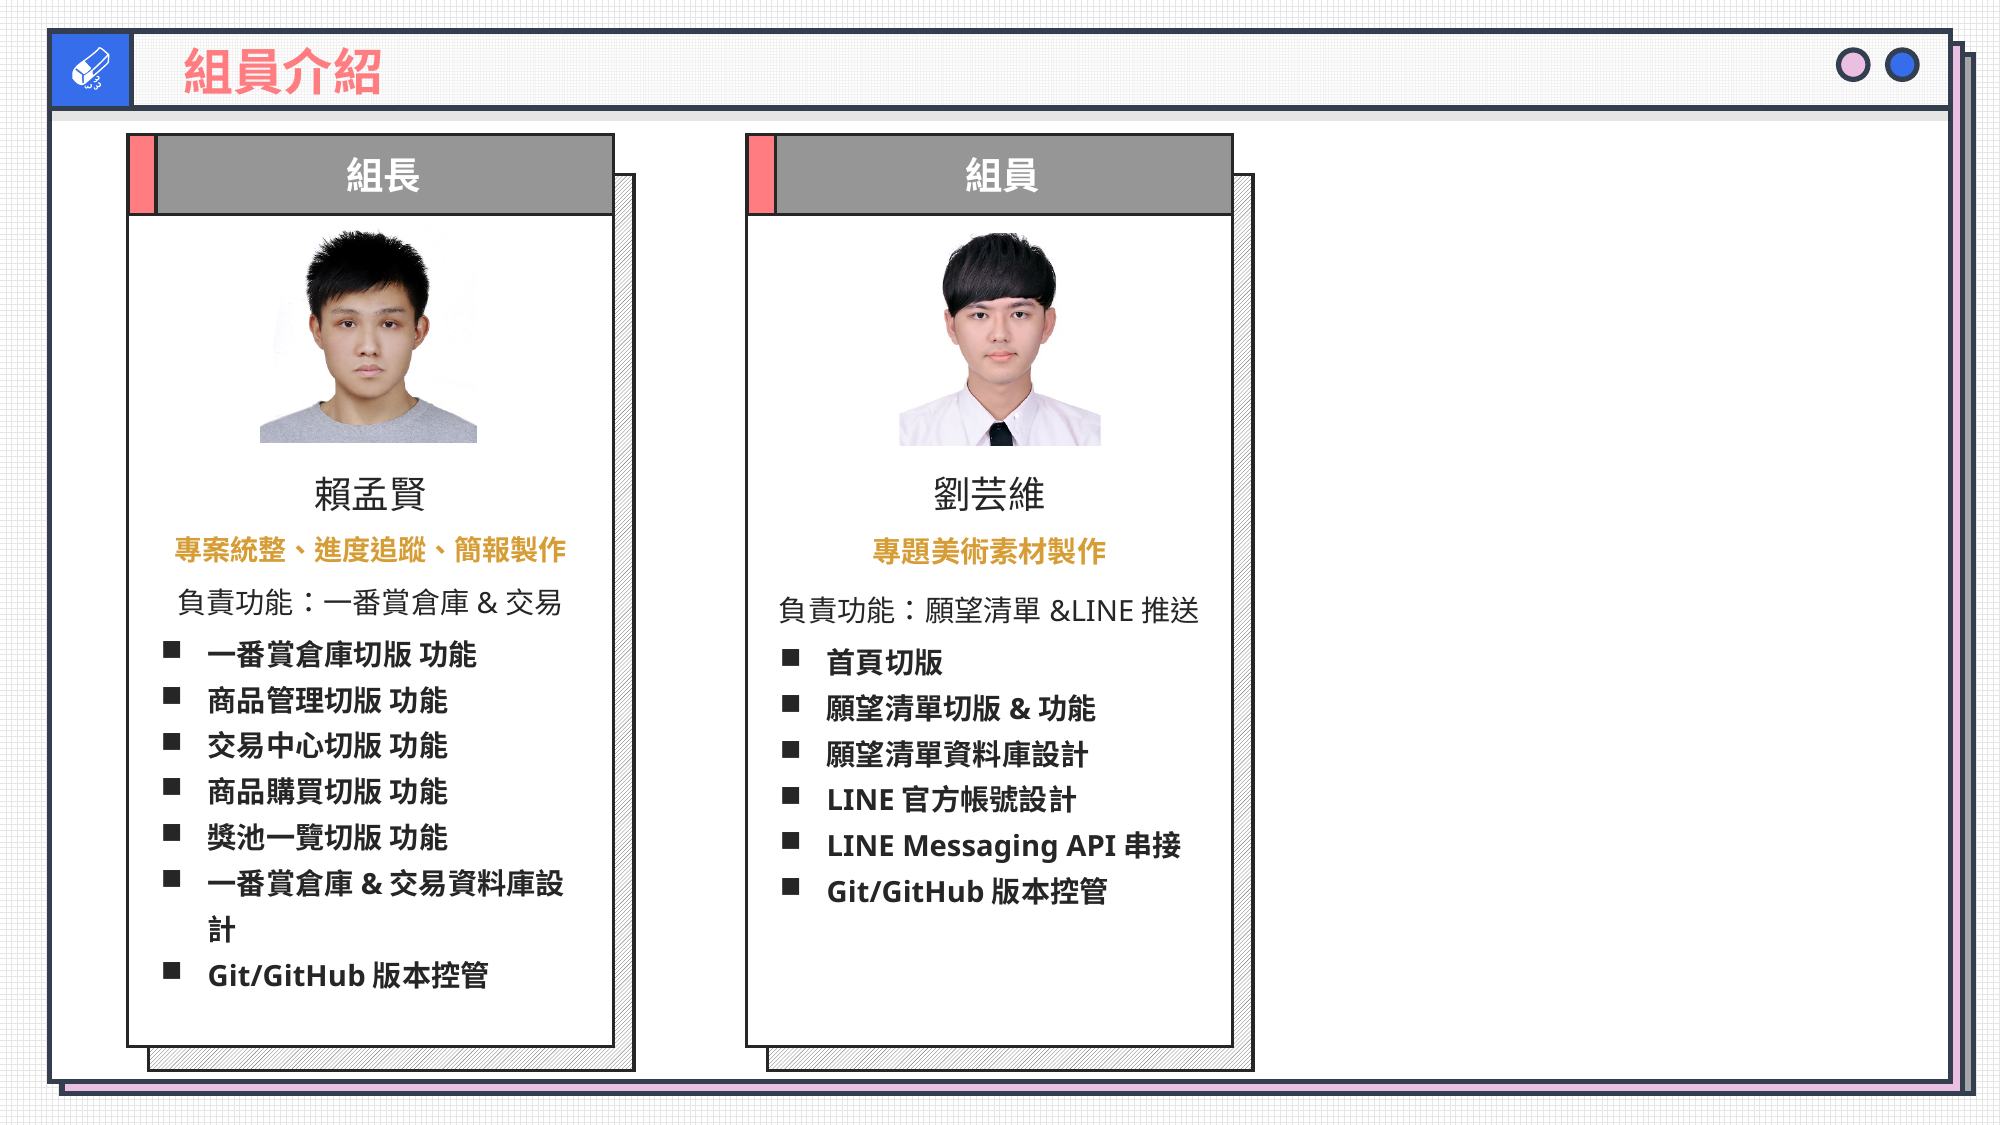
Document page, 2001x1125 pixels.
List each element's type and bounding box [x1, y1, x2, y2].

text_box [49, 30, 1974, 1094]
text_box [127, 134, 634, 1071]
text_box [746, 134, 1254, 1071]
